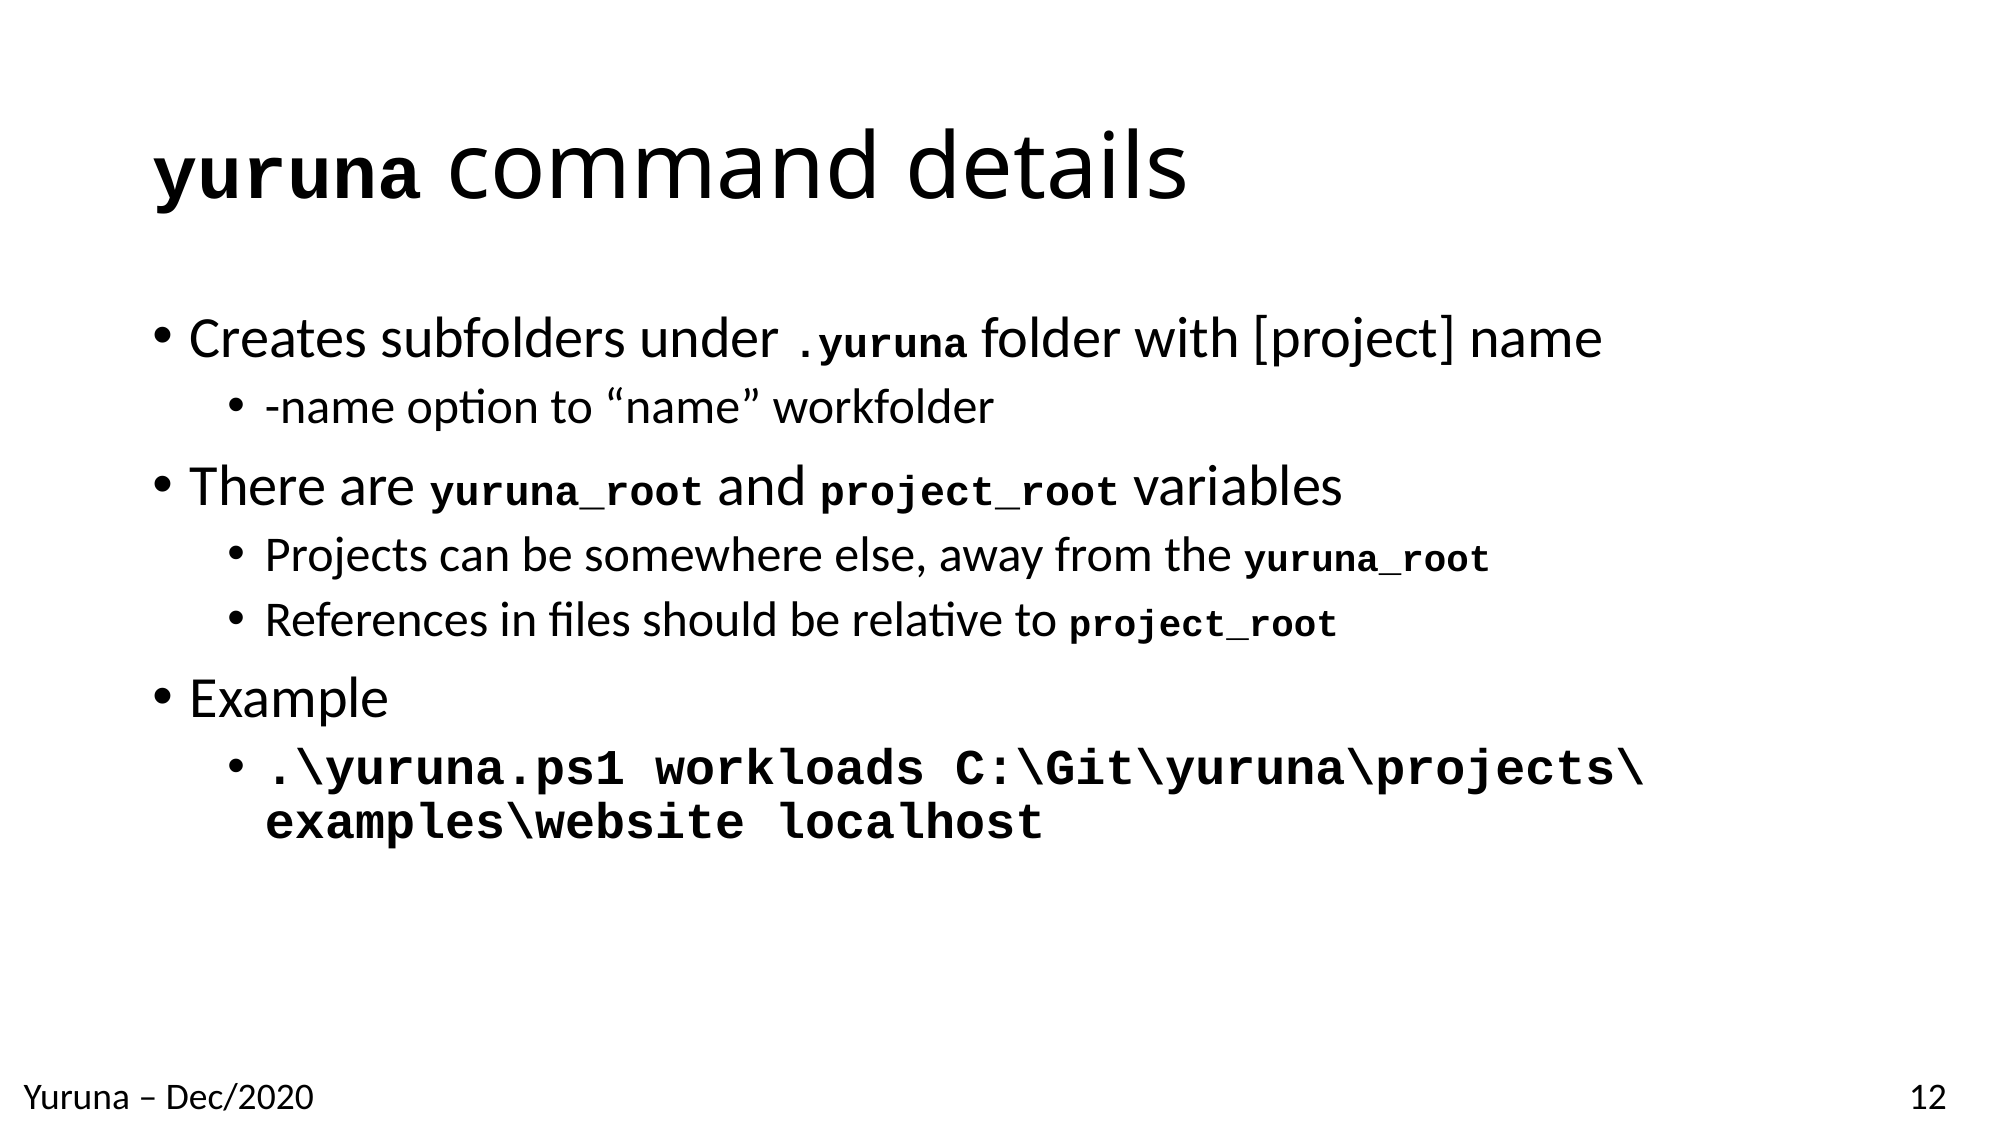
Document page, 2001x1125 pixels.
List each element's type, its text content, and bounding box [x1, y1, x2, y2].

title yuruna command details [137, 59, 1863, 278]
list Creates subfolders under .yuruna folder with [project] name -name option to “name” workfolder There are yuruna_root and project_root variables Projects can be somewhere else, away from the yuruna_root References in files should be relative to project_root Example .\yuruna.ps1 workloads C:\Git\yuruna\projects\examples\website localhost [137, 299, 1863, 1014]
